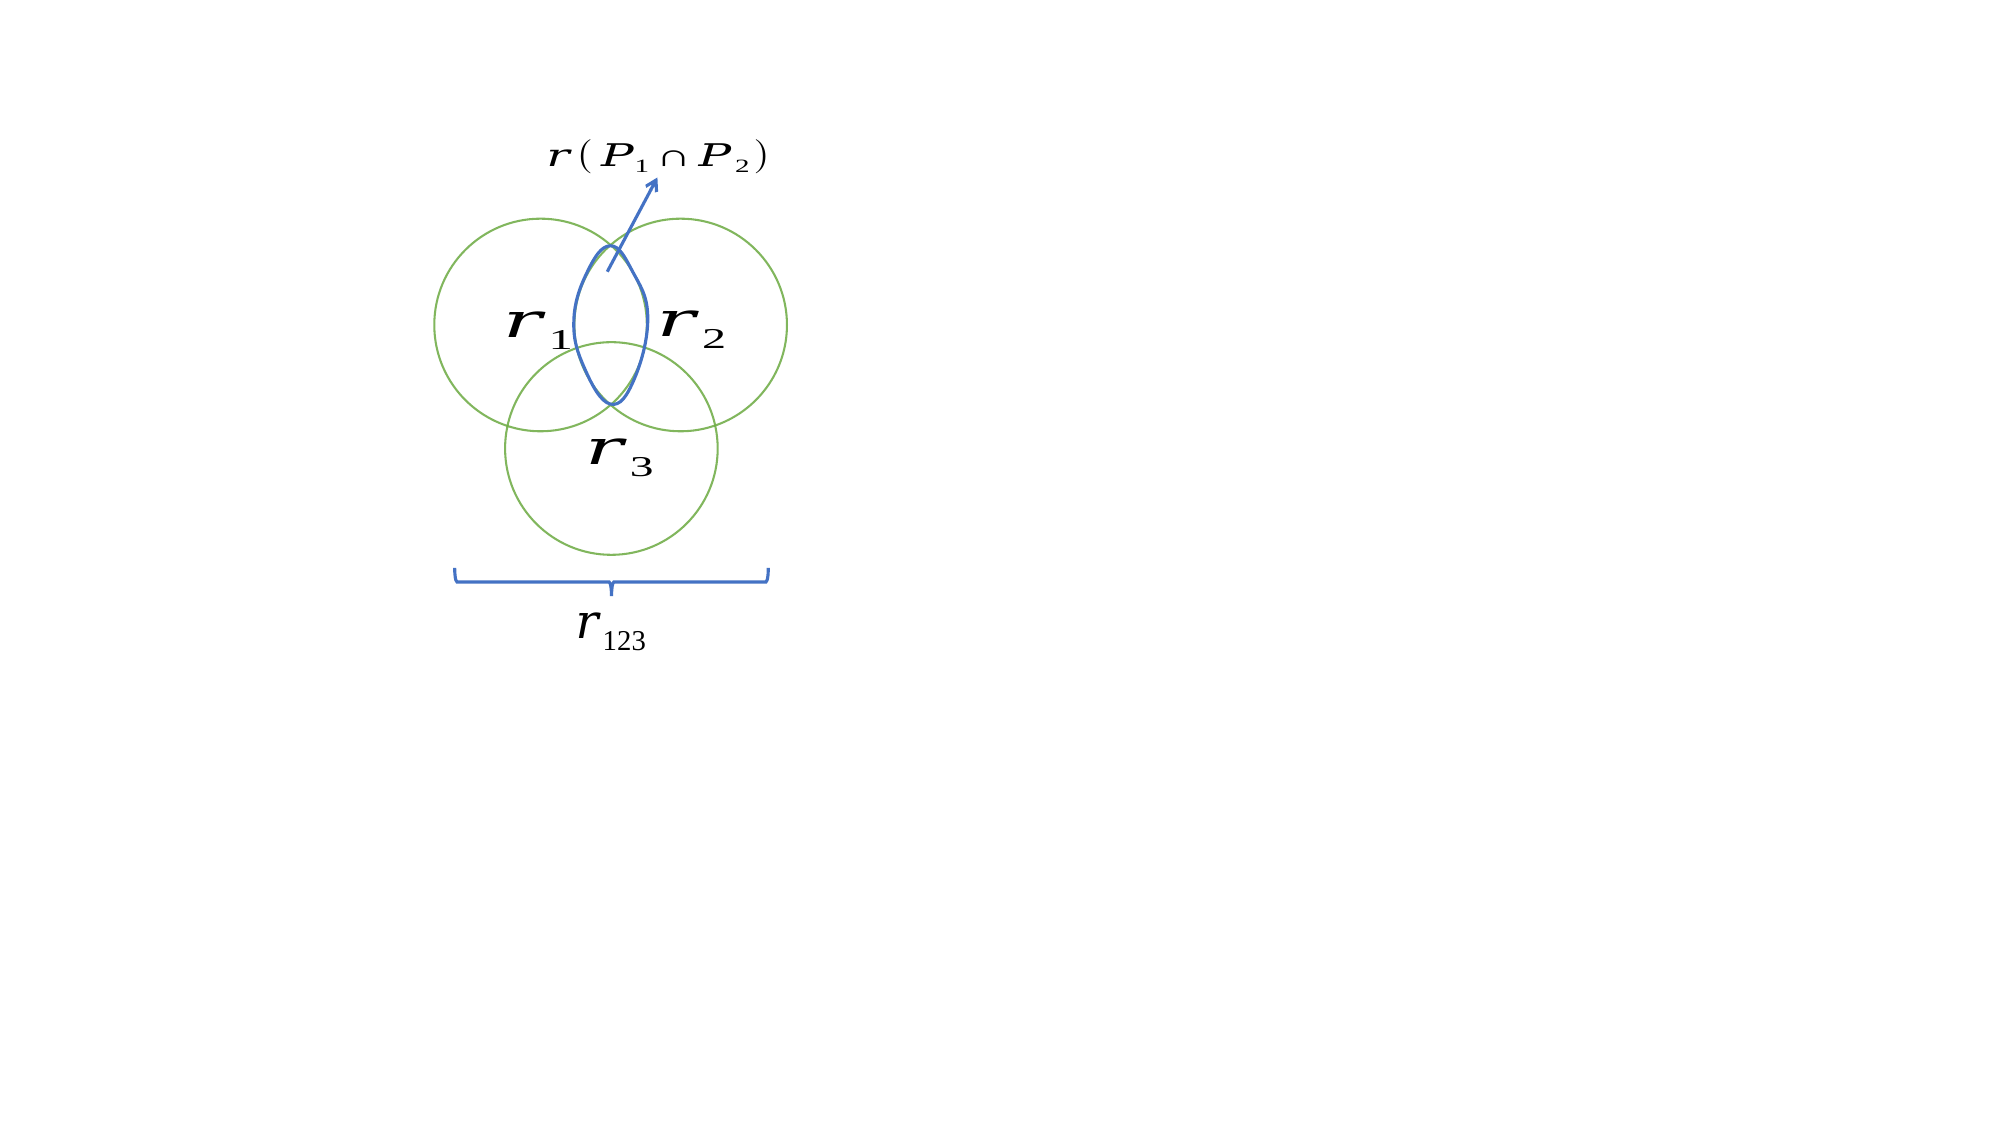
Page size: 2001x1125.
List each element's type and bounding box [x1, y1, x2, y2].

text_box [572, 245, 649, 406]
text_box [454, 567, 769, 597]
text_box [433, 217, 789, 556]
text_box [607, 177, 658, 272]
